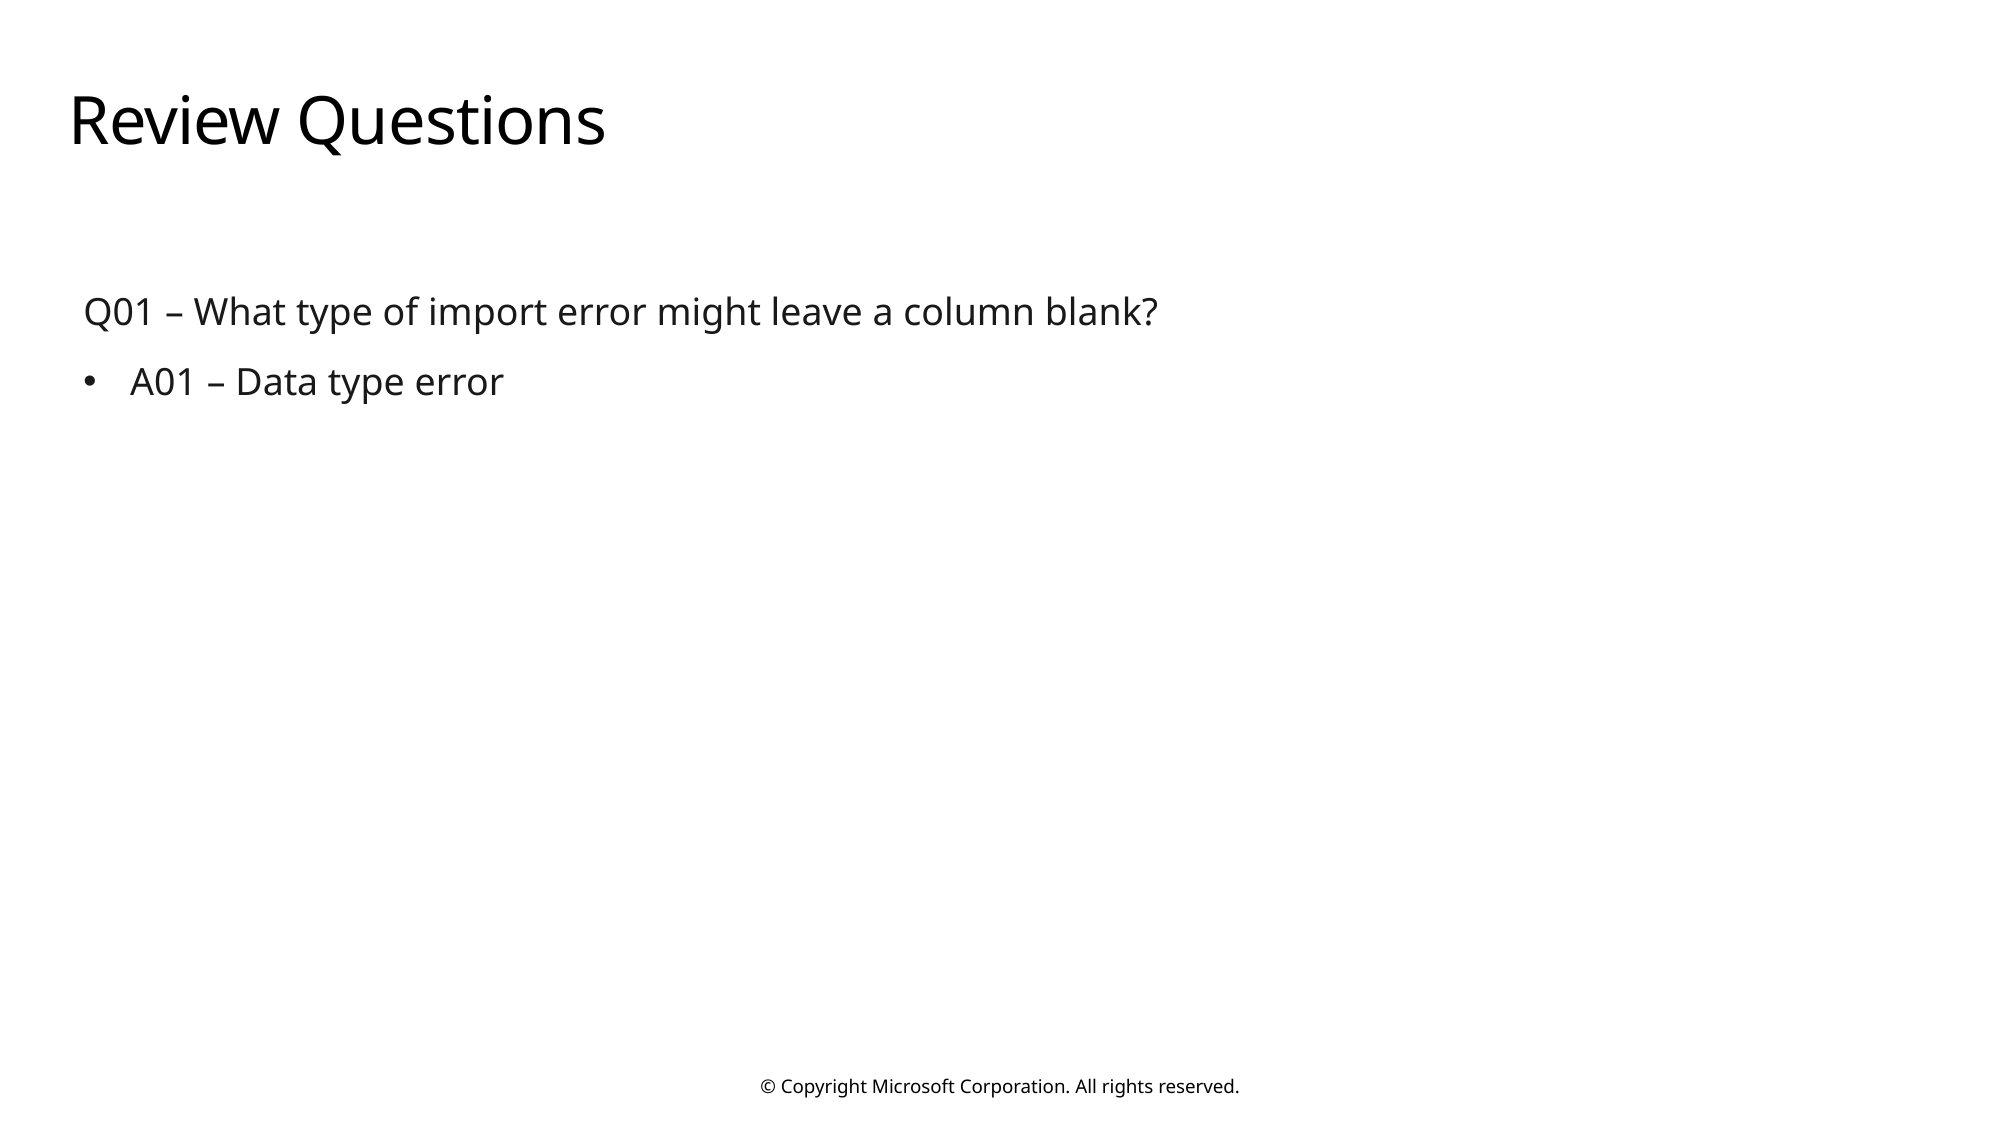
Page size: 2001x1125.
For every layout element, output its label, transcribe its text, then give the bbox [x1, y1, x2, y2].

title Review Questions [68, 72, 1930, 184]
text_box Q01 – What type of import error might leave a column blank? A01 – Data type error [68, 280, 1587, 411]
